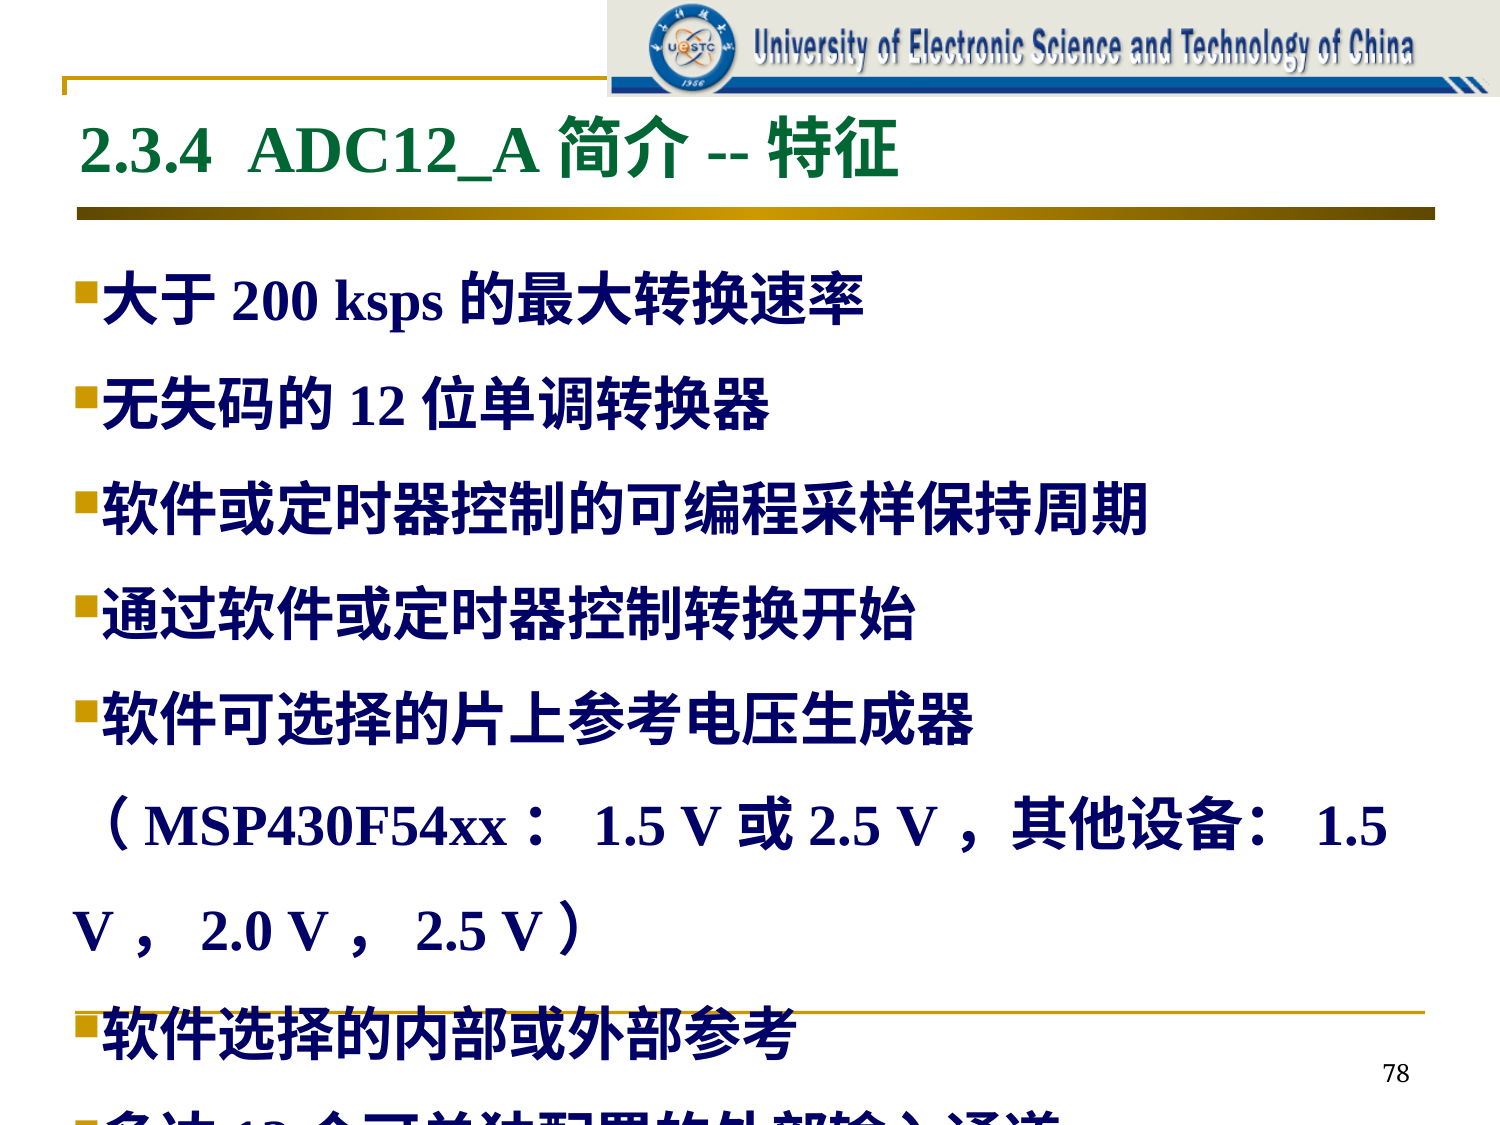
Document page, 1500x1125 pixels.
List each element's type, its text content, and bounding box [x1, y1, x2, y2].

title 2.3.4 ADC12_A简介--特征 [64, 72, 1365, 219]
slide_number 78 [1074, 1023, 1426, 1100]
list 大于200 ksps的最大转换速率 无失码的12位单调转换器 软件或定时器控制的可编程采样保持周期 通过软件或定时器控制转换开始 软件可选择的片上参考电压生成器（MSP430F54xx：1.5 V或2.5 V，其他设备：1.5 V，2.0 V，2.5 V） 软件选择的内部或外部参考 多达12个可单独配置的外部输入通道 [57, 219, 1484, 1095]
picture [607, 0, 1500, 97]
